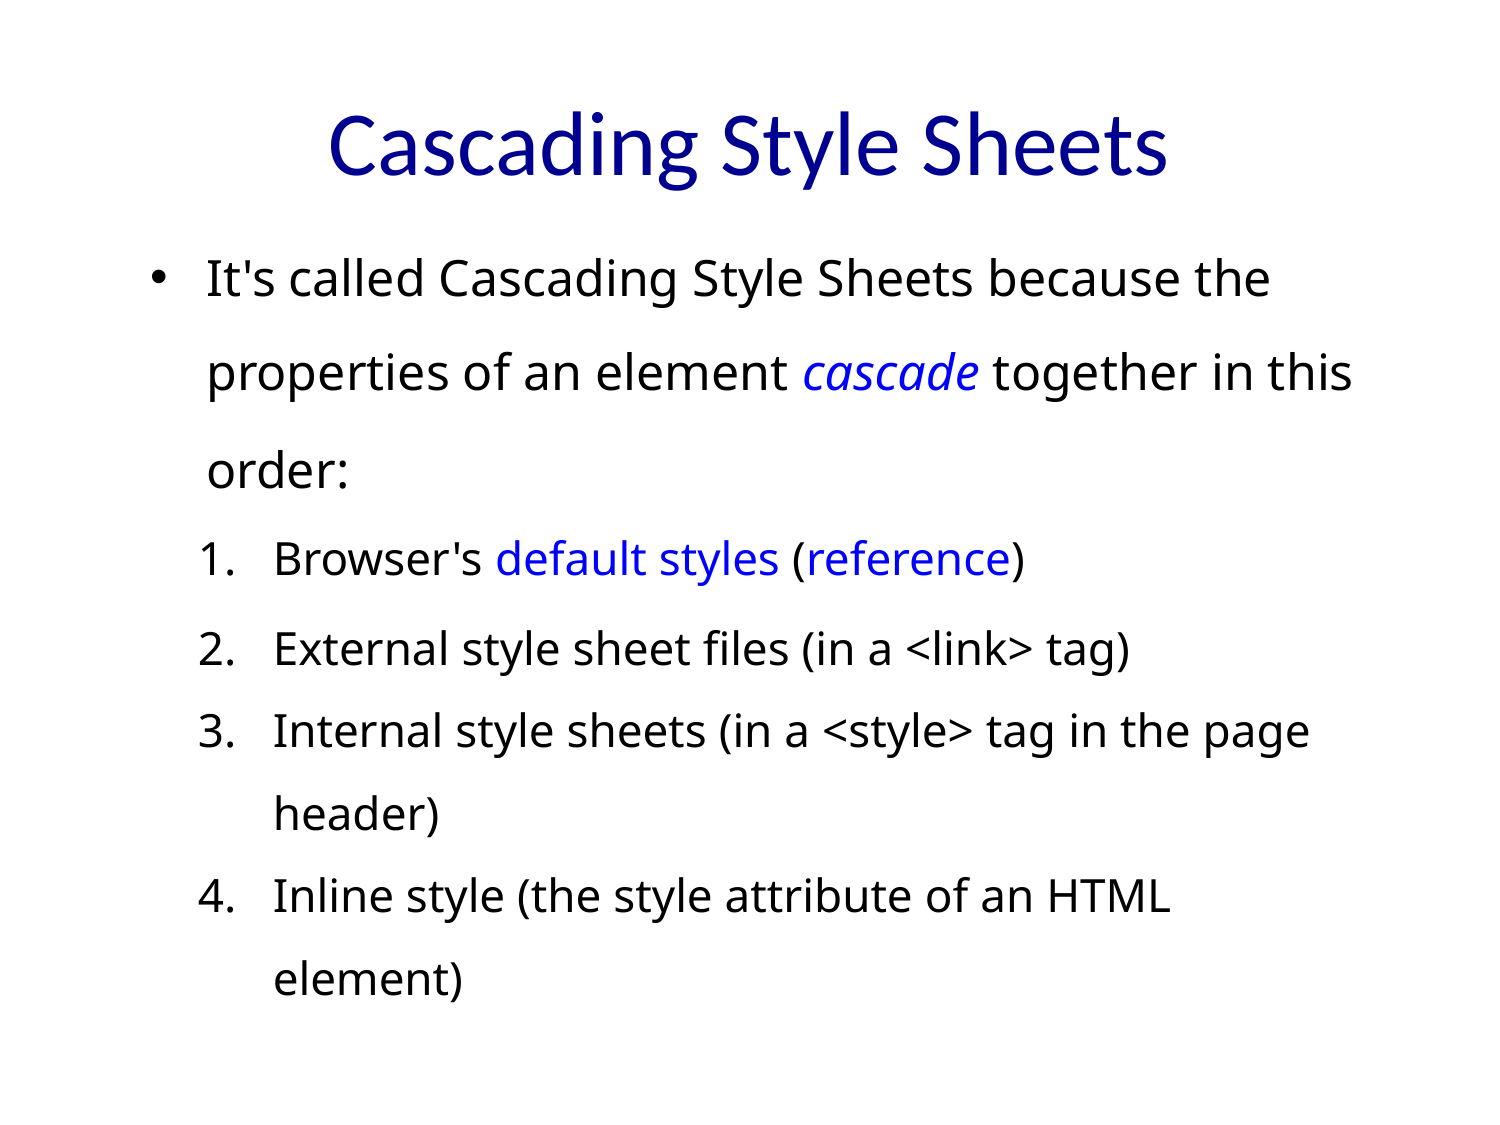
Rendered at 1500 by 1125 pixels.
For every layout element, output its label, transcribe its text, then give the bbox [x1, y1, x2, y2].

title Cascading Style Sheets [75, 45, 1425, 233]
list It's called Cascading Style Sheets because the properties of an element cascade together in this order: Browser's default styles (reference) External style sheet files (in a <link> tag) Internal style sheets (in a <style> tag in the page header) Inline style (the style attribute of an HTML element) [135, 208, 1373, 1057]
